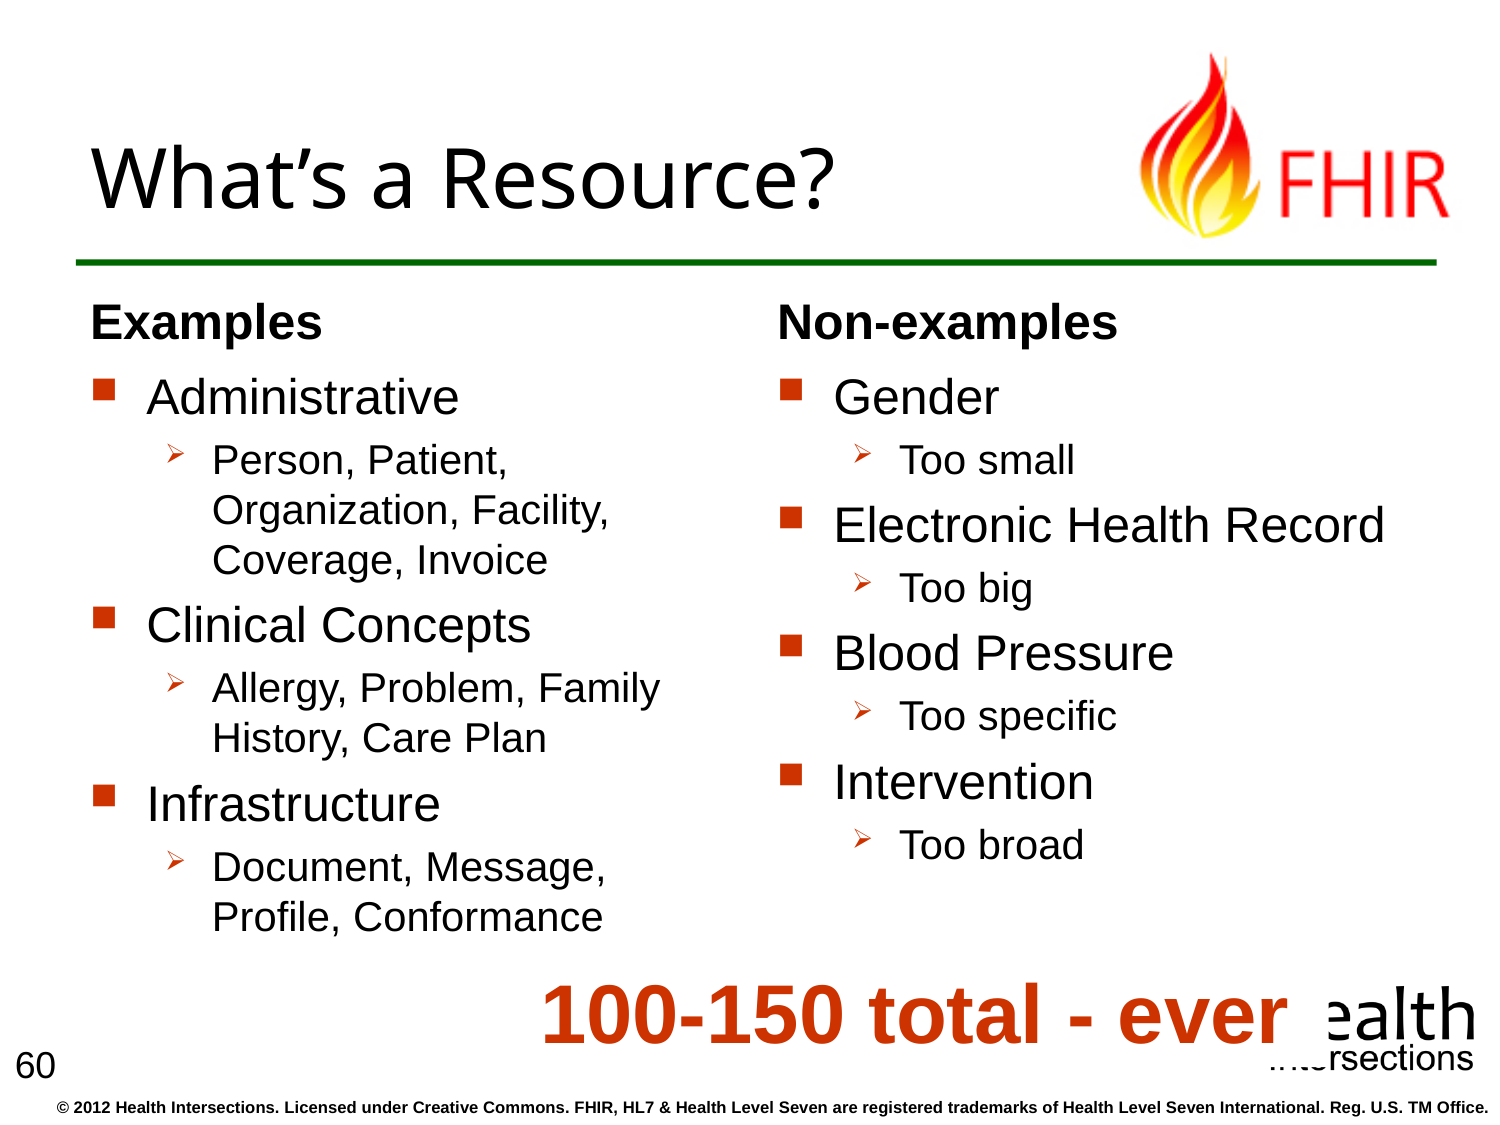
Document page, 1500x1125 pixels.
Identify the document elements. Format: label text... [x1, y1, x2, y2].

list Non-examples [761, 251, 1425, 356]
text_box 100-150 total - ever [525, 952, 1329, 1068]
picture [1133, 984, 1475, 1071]
list Gender Too small Electronic Health Record Too big Blood Pressure Too specific Intervention Too broad [761, 356, 1425, 1005]
picture [1127, 42, 1462, 249]
title What’s a Resource? [75, 45, 1123, 233]
slide_number 60 [0, 1034, 119, 1071]
list Examples [75, 251, 738, 356]
list Administrative Person, Patient, Organization, Facility, Coverage, Invoice Clinical Concepts Allergy, Problem, Family History, Care Plan Infrastructure Document, Message, Profile, Conformance [75, 356, 738, 1005]
